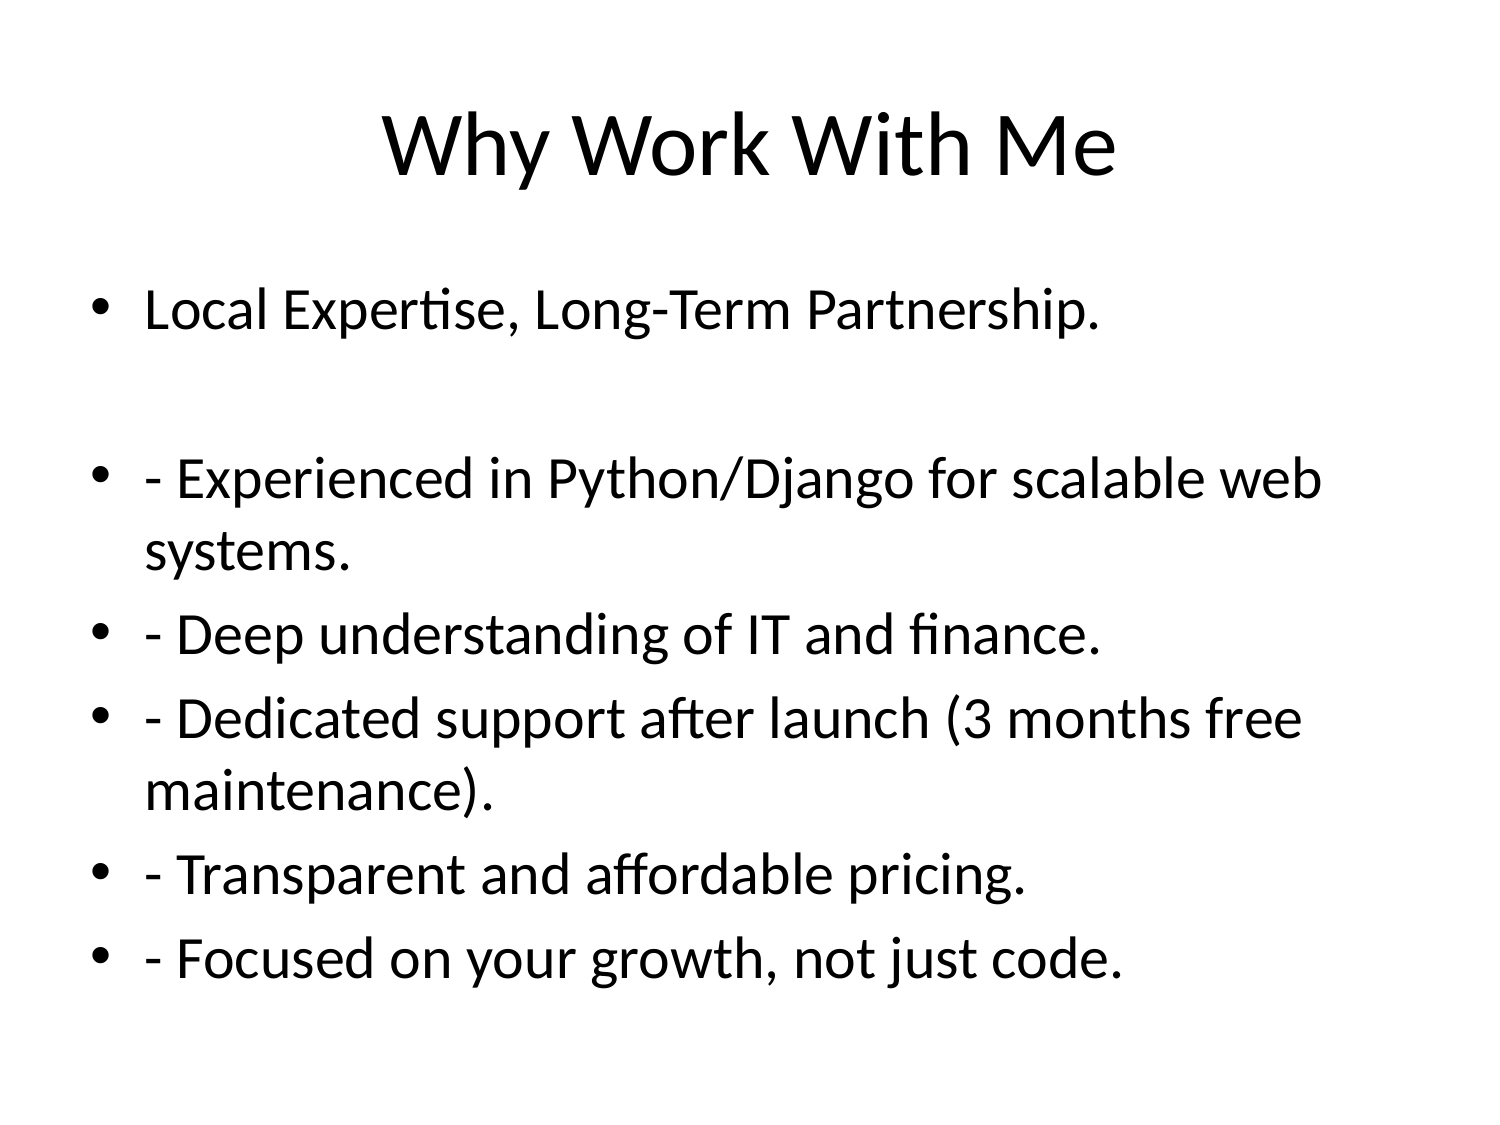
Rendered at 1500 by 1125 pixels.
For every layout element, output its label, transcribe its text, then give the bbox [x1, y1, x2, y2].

list Local Expertise, Long-Term Partnership. - Experienced in Python/Django for scalable web systems. - Deep understanding of IT and finance. - Dedicated support after launch (3 months free maintenance). - Transparent and affordable pricing. - Focused on your growth, not just code. [75, 262, 1425, 1005]
title Why Work With Me [75, 45, 1425, 233]
